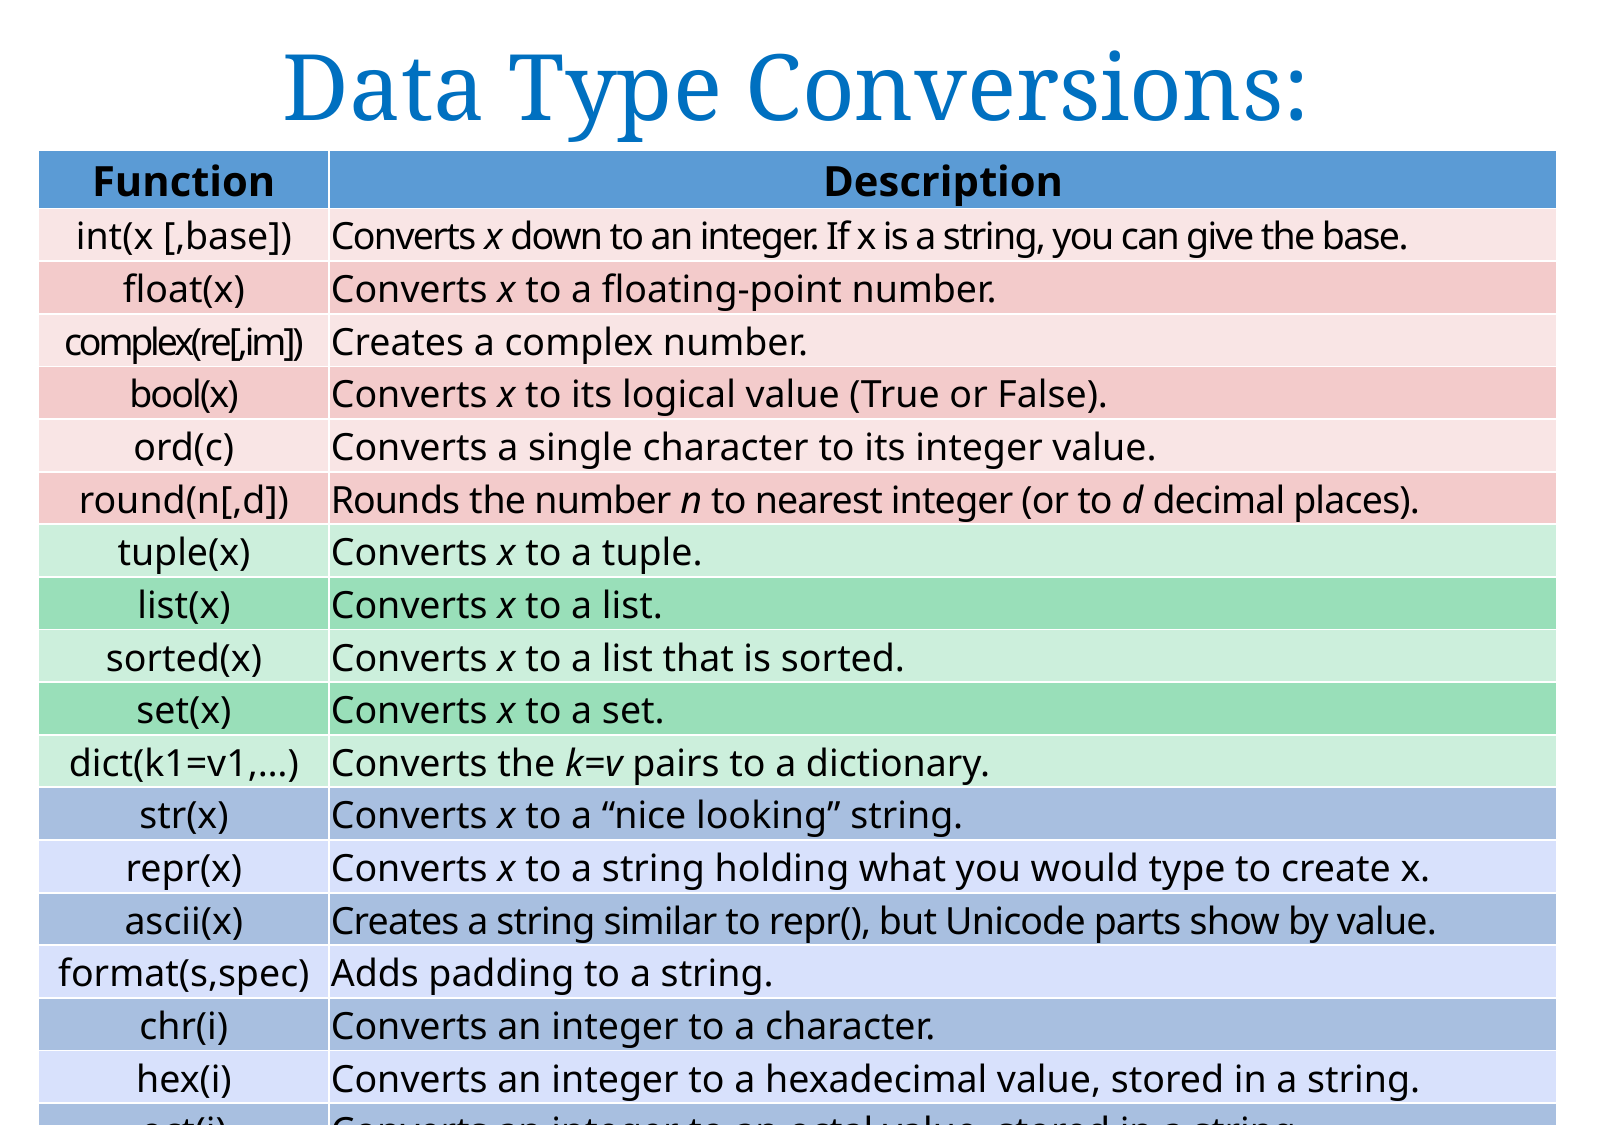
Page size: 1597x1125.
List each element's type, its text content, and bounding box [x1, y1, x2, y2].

table_cell round(n[,d]) [39, 473, 328, 523]
table_cell Rounds the number n to nearest integer (or to d decimal places). [330, 473, 1556, 523]
table_header Function [39, 151, 328, 208]
table_cell set(x) [39, 683, 328, 734]
table_cell Converts x to its logical value (True or False). [330, 367, 1556, 418]
table_cell sorted(x) [39, 630, 328, 681]
table_cell int(x [,base]) [39, 209, 328, 260]
table_cell Converts x to a string holding what you would type to create x. [330, 841, 1556, 892]
table_cell chr(i) [39, 999, 328, 1050]
table_cell Converts an integer to an octal value, stored in a string. [330, 1104, 1556, 1125]
table_cell bool(x) [39, 367, 328, 418]
table_cell dict(k1=v1,…) [39, 736, 328, 786]
table_cell Converts x to a list that is sorted. [330, 630, 1556, 681]
table_cell format(s,spec) [39, 946, 328, 997]
table_cell tuple(x) [39, 525, 328, 576]
table_cell hex(i) [39, 1051, 328, 1102]
table_cell Creates a string similar to repr(), but Unicode parts show by value. [330, 894, 1556, 944]
table_cell oct(i) [39, 1104, 328, 1125]
table_cell Converts an integer to a character. [330, 999, 1556, 1050]
table_cell Converts x to a floating-point number. [330, 262, 1556, 313]
table_cell ascii(x) [39, 894, 328, 944]
table_cell Creates a complex number. [330, 315, 1556, 366]
table_cell Converts x to a list. [330, 578, 1556, 629]
table_cell Converts x to a tuple. [330, 525, 1556, 576]
table_header Description [330, 151, 1556, 208]
table_cell Converts an integer to a hexadecimal value, stored in a string. [330, 1051, 1556, 1102]
table_cell repr(x) [39, 841, 328, 892]
table_cell Adds padding to a string. [330, 946, 1556, 997]
table_cell Converts the k=v pairs to a dictionary. [330, 736, 1556, 786]
table_cell Converts x to a “nice looking” string. [330, 788, 1556, 839]
table_cell float(x) [39, 262, 328, 313]
table_cell str(x) [39, 788, 328, 839]
table_cell Converts a single character to its integer value. [330, 420, 1556, 471]
text_box Data Type Conversions: [140, 18, 1453, 149]
table_cell Converts x to a set. [330, 683, 1556, 734]
table_cell Converts x down to an integer. If x is a string, you can give the base. [330, 209, 1556, 260]
table_cell list(x) [39, 578, 328, 629]
table_cell ord(c) [39, 420, 328, 471]
table_cell complex(re[,im]) [39, 315, 328, 366]
